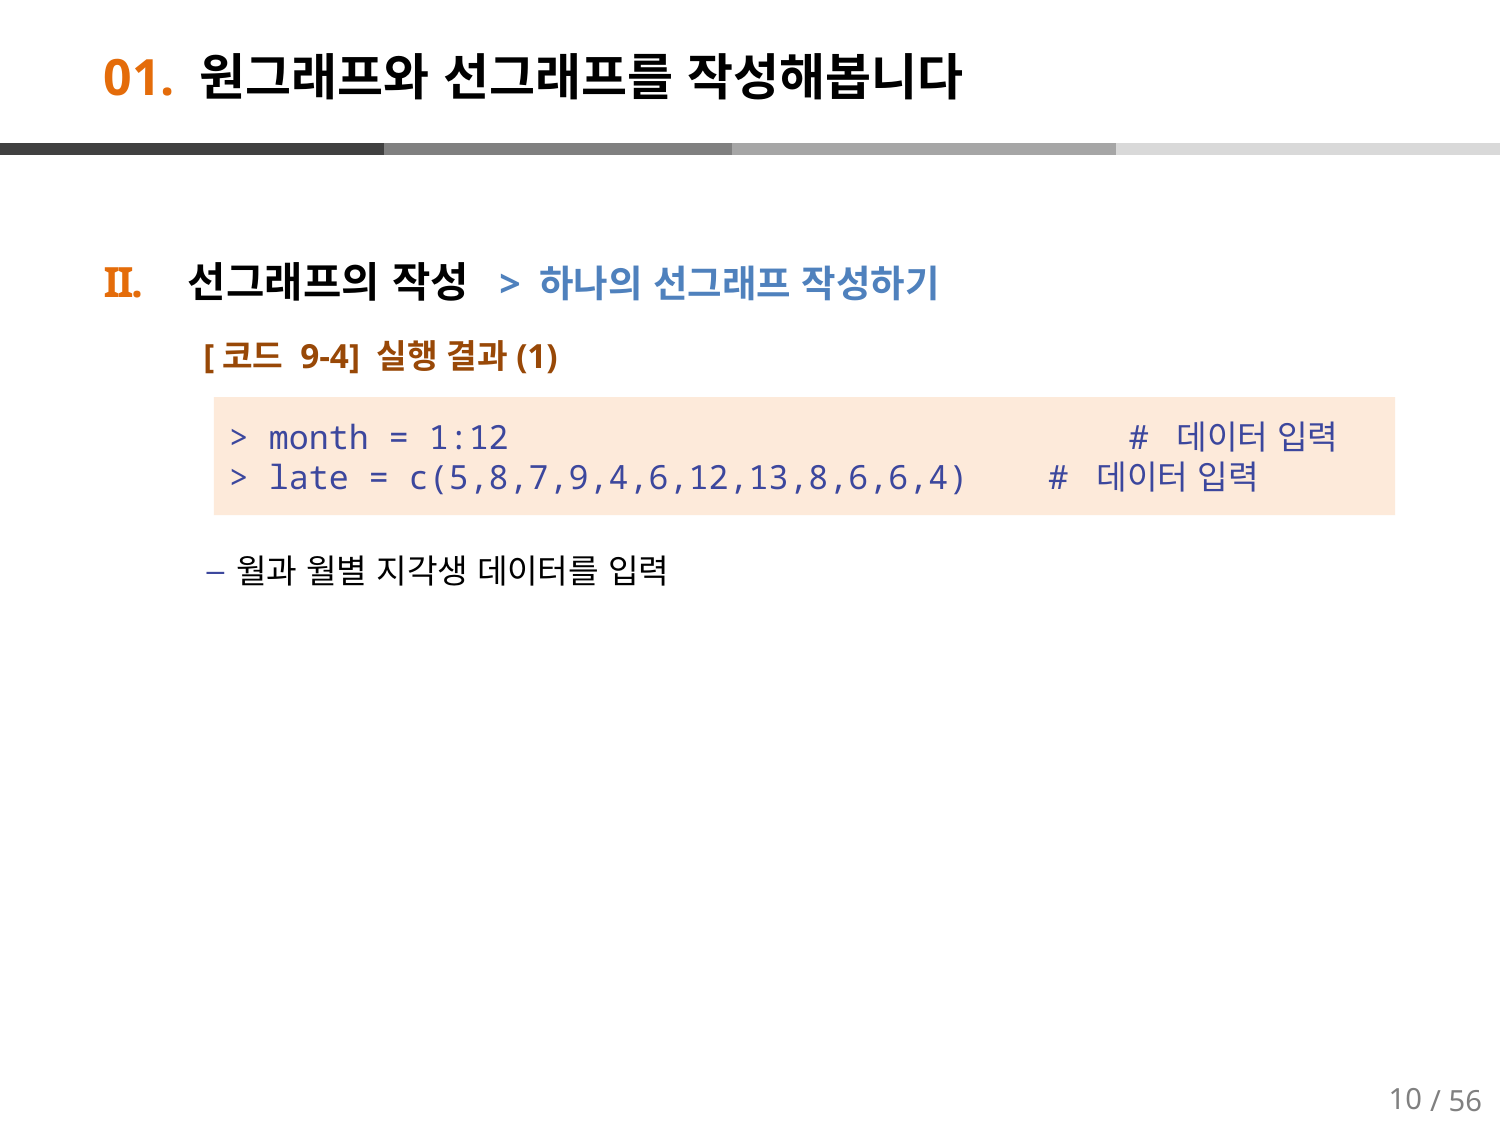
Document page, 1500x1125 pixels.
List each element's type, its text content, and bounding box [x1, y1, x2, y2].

text_box > month = 1:12 # 데이터 입력 > late = c(5,8,7,9,4,6,12,13,8,6,6,4) # 데이터 입력 [213, 397, 1396, 516]
list 선그래프의 작성 > 하나의 선그래프 작성하기 [코드 9-4] 실행 결과(1) 월과 월별 지각생 데이터를 입력 [88, 196, 1412, 1095]
title 01. 원그래프와 선그래프를 작성해봅니다 [88, 30, 1400, 121]
